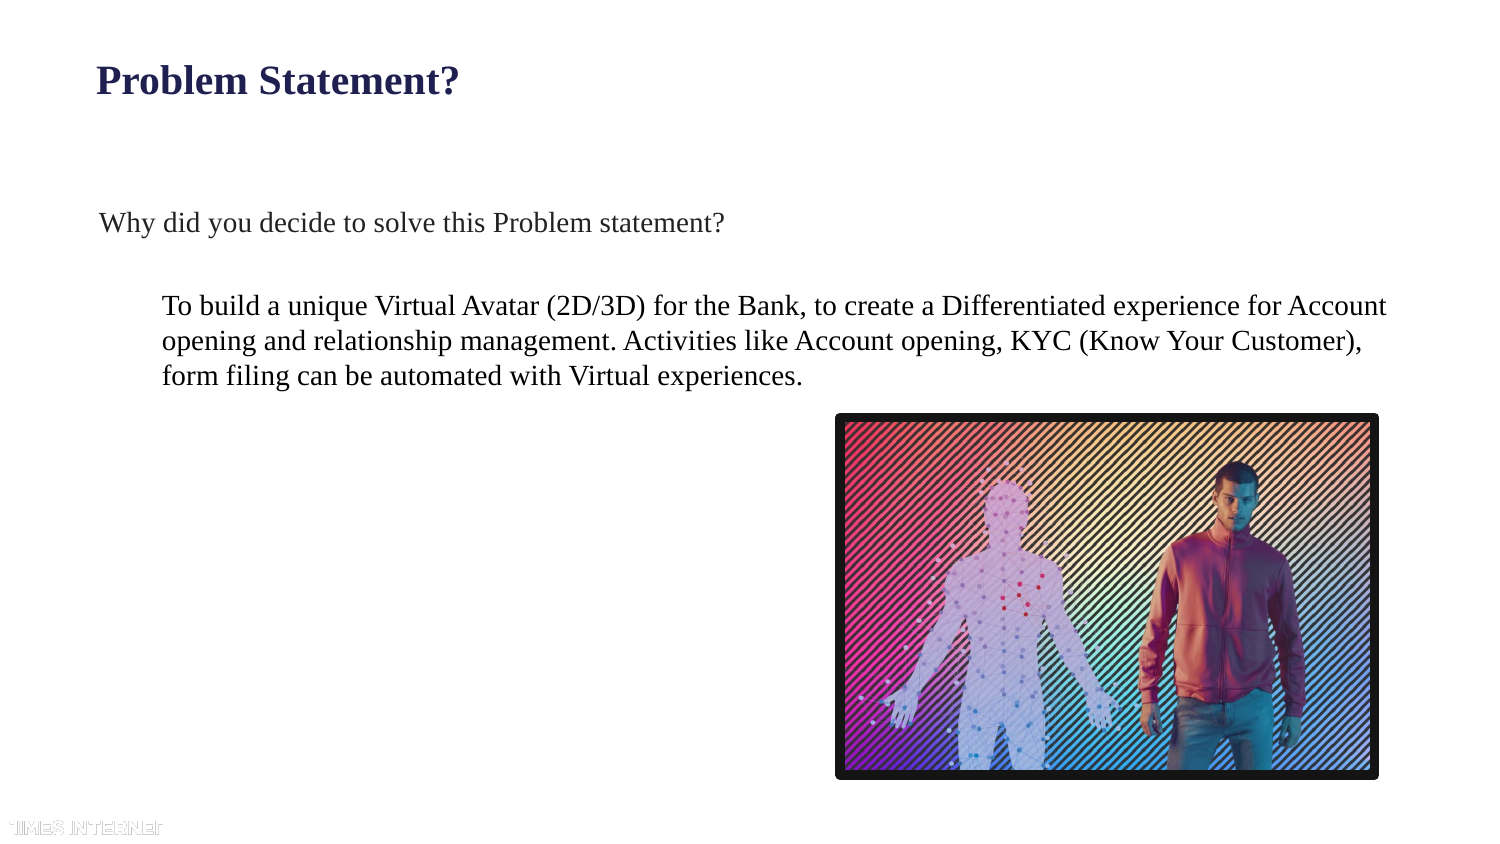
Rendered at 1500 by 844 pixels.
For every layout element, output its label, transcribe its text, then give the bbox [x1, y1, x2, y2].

text_box To build a unique Virtual Avatar (2D/3D) for the Bank, to create a Differentiated experience for Account opening and relationship management. Activities like Account opening, KYC (Know Your Customer), form filing can be automated with Virtual experiences. [147, 279, 1436, 399]
text_box Why did you decide to solve this Problem statement? [84, 188, 1436, 749]
picture [8, 818, 164, 837]
picture [844, 421, 1371, 771]
title Problem Statement? [81, 37, 1440, 133]
